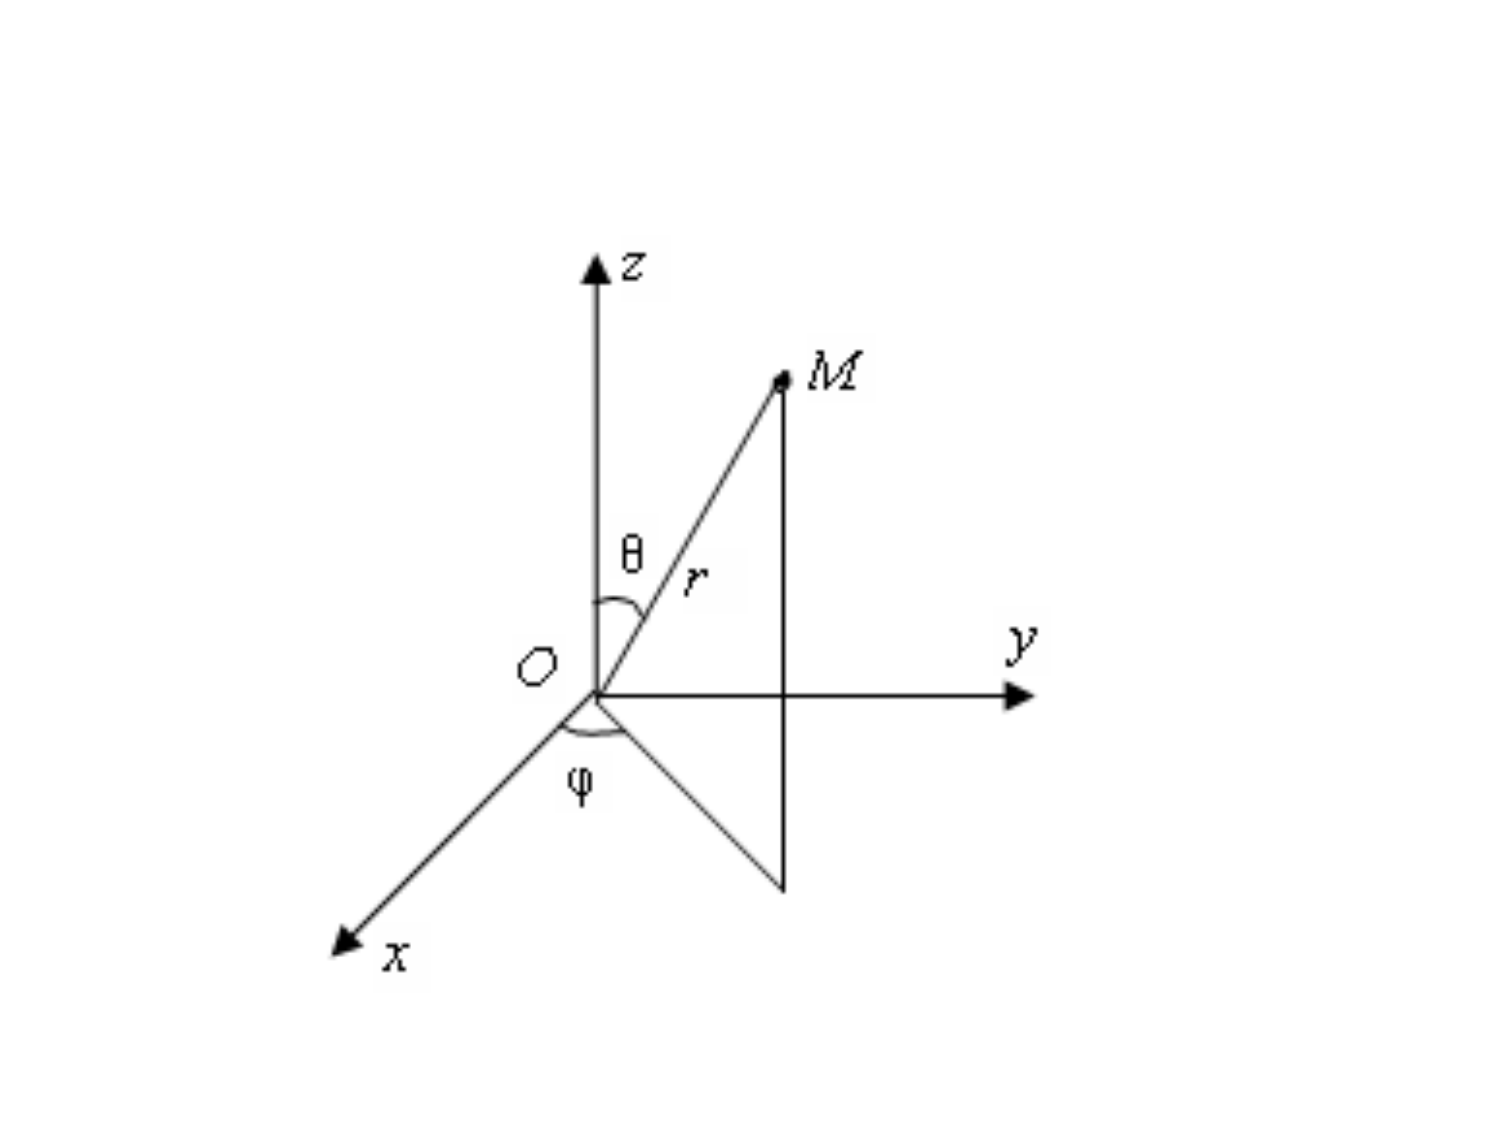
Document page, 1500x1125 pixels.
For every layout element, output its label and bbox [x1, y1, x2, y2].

picture [318, 235, 1054, 996]
